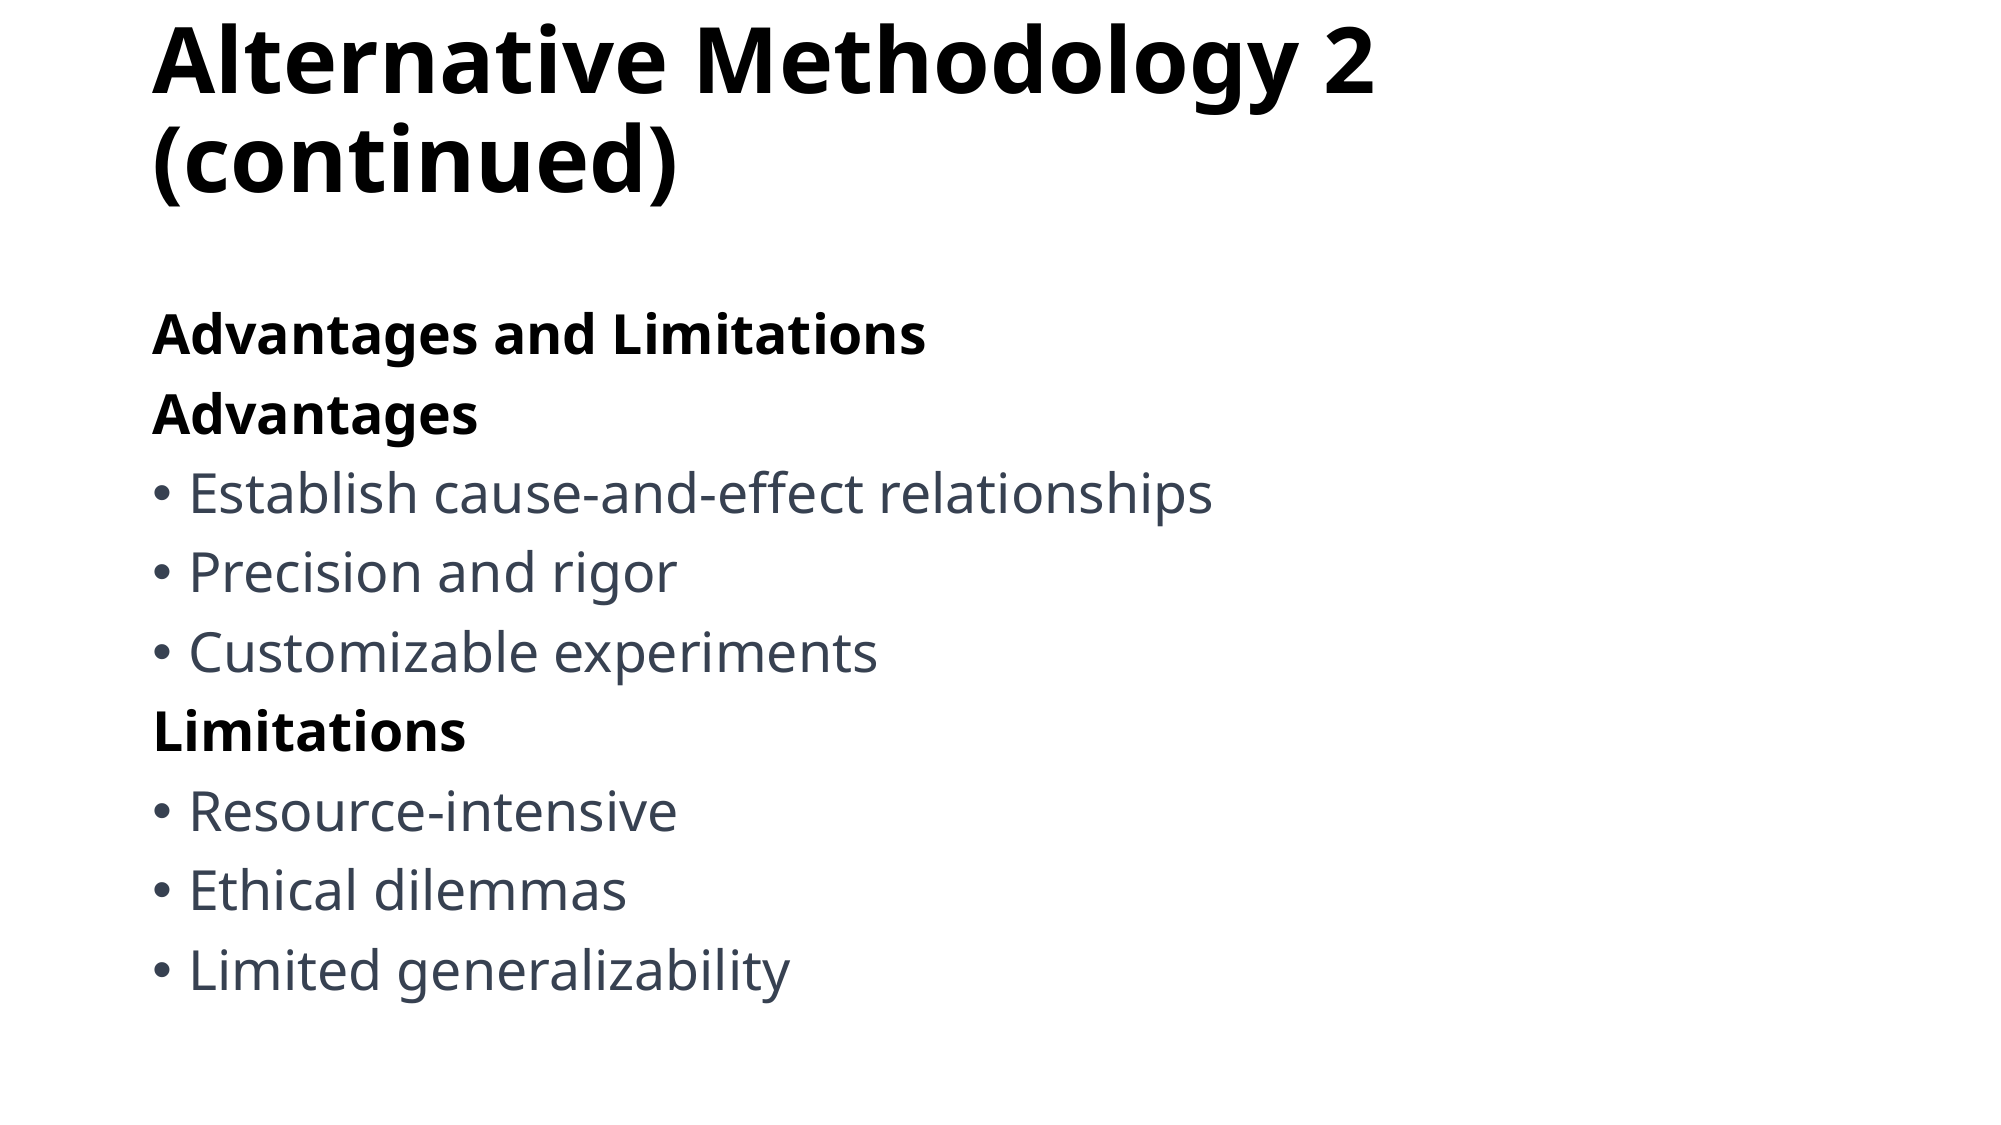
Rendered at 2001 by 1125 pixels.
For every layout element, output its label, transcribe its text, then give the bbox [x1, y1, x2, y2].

list Advantages and Limitations Advantages Establish cause-and-effect relationships Precision and rigor Customizable experiments Limitations Resource-intensive Ethical dilemmas Limited generalizability [137, 299, 1863, 1014]
title Alternative Methodology 2 (continued) [137, 59, 1863, 278]
